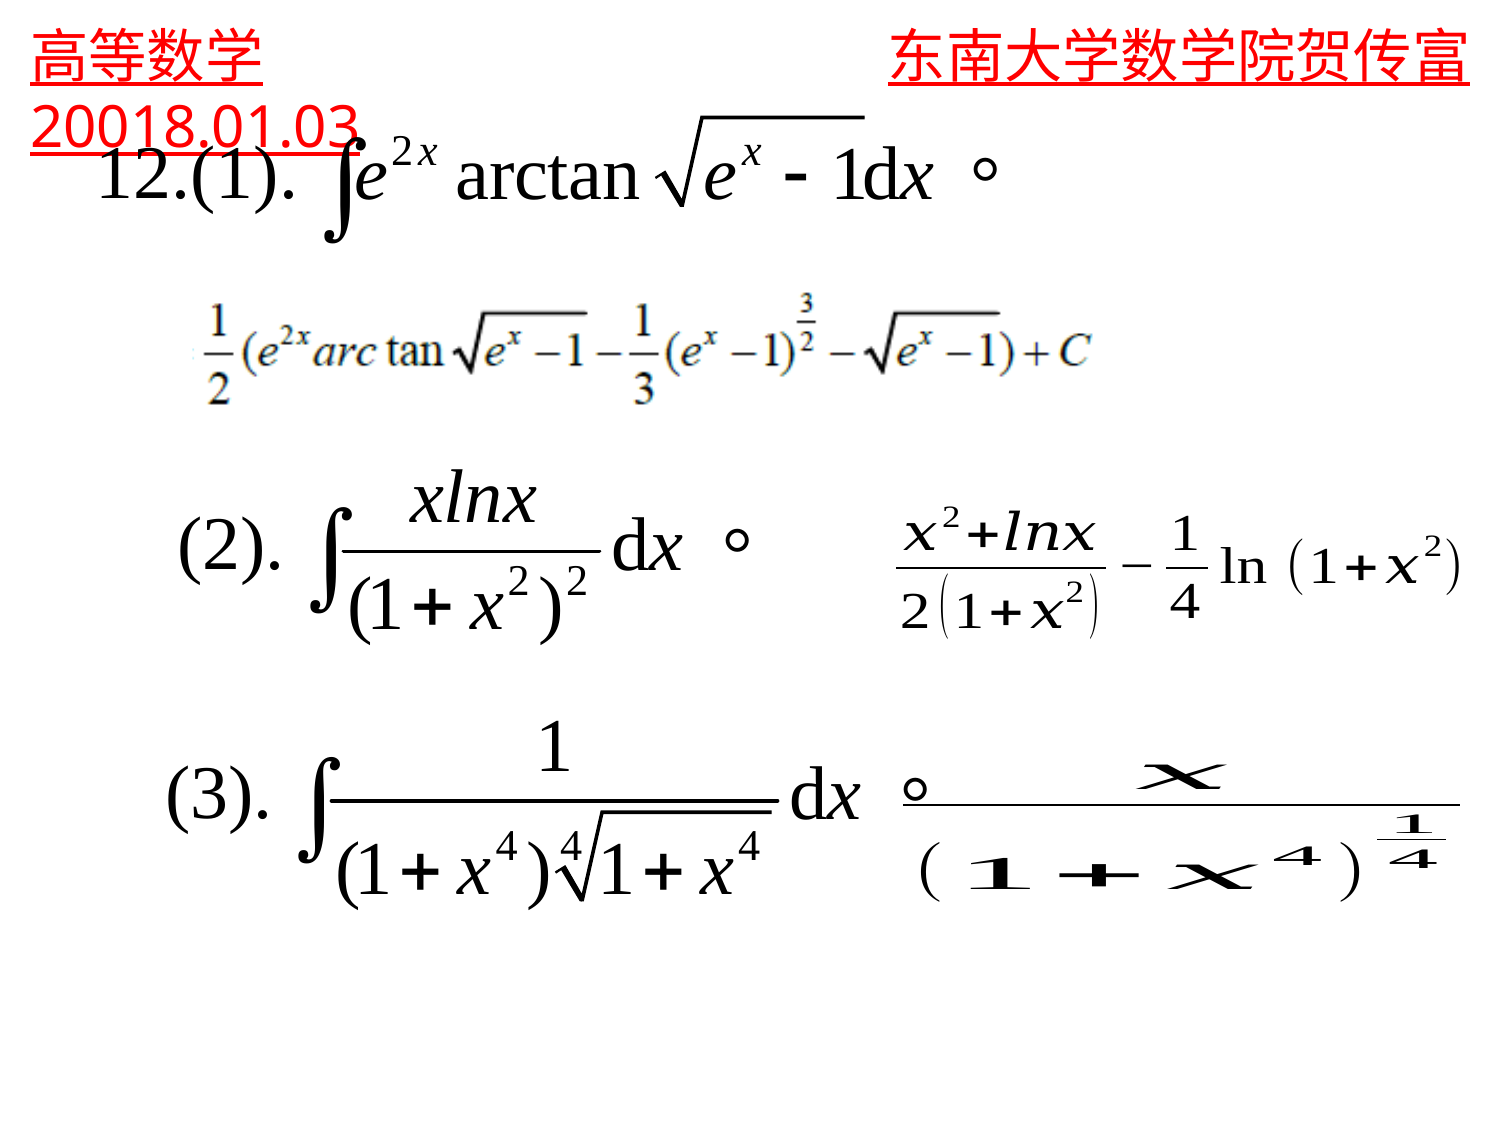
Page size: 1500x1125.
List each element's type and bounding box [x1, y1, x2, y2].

picture [95, 75, 1337, 962]
